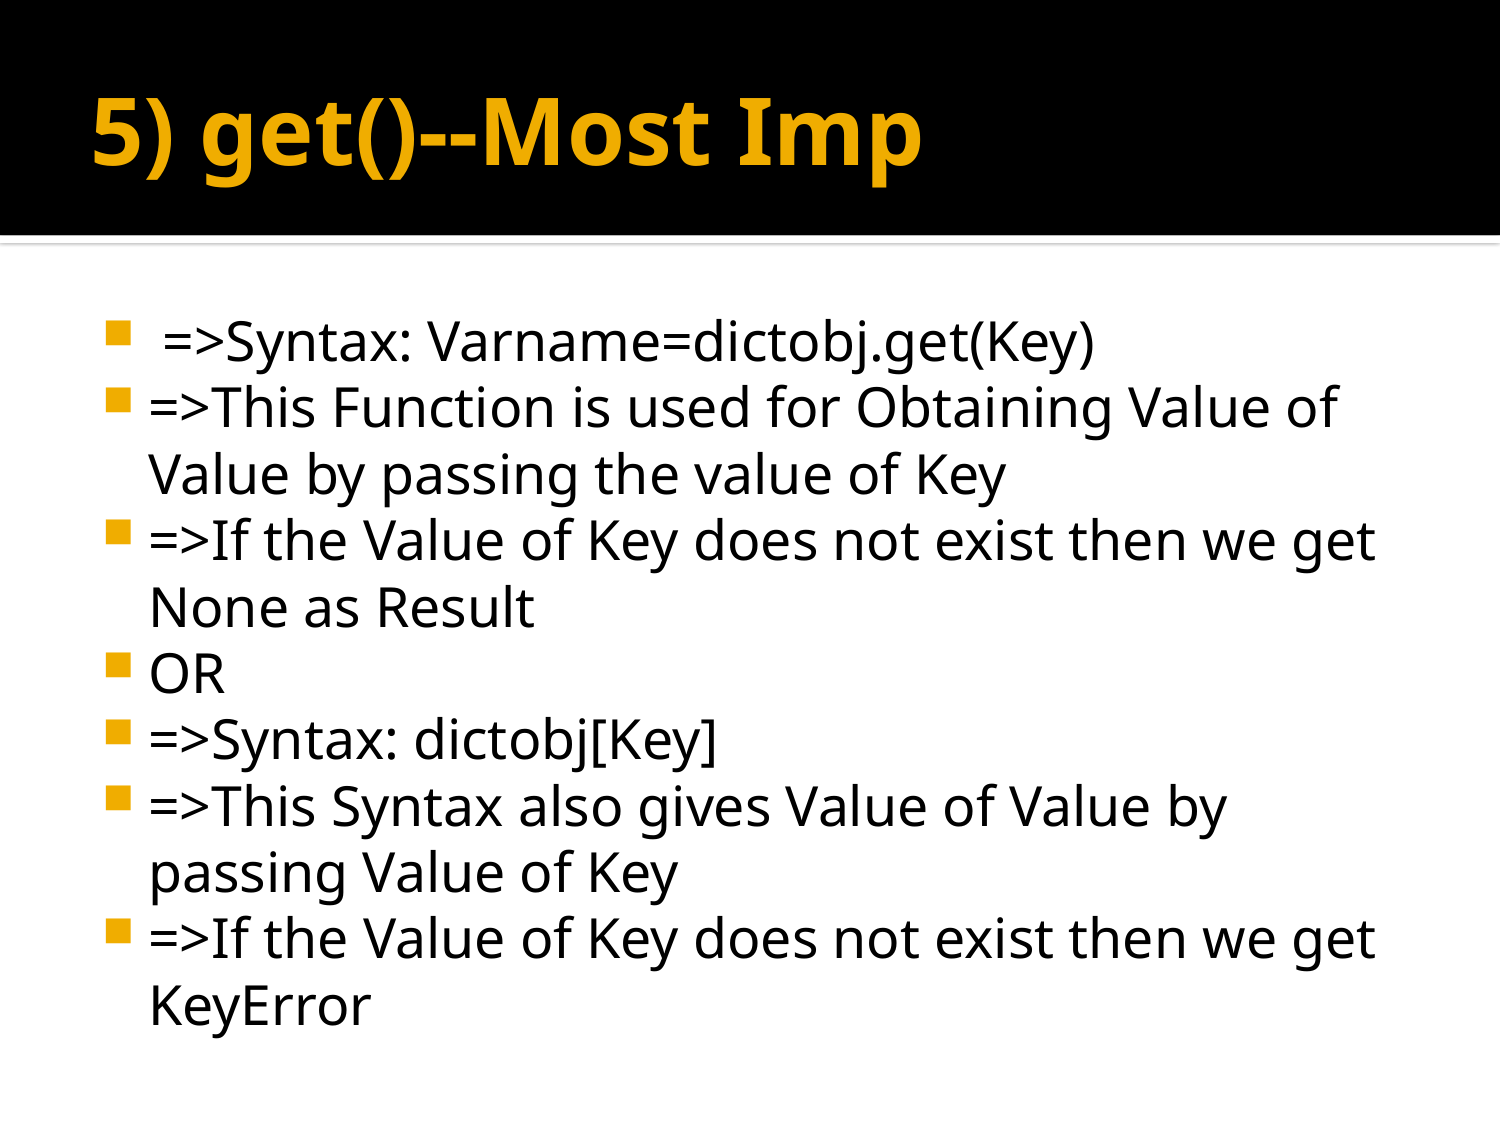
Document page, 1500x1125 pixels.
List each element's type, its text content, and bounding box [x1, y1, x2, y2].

list =>Syntax: Varname=dictobj.get(Key) =>This Function is used for Obtaining Value of Value by passing the value of Key =>If the Value of Key does not exist then we get None as Result OR =>Syntax: dictobj[Key] =>This Syntax also gives Value of Value by passing Value of Key =>If the Value of Key does not exist then we get KeyError [75, 291, 1425, 1050]
title 5) get()--Most Imp [75, 25, 1425, 231]
